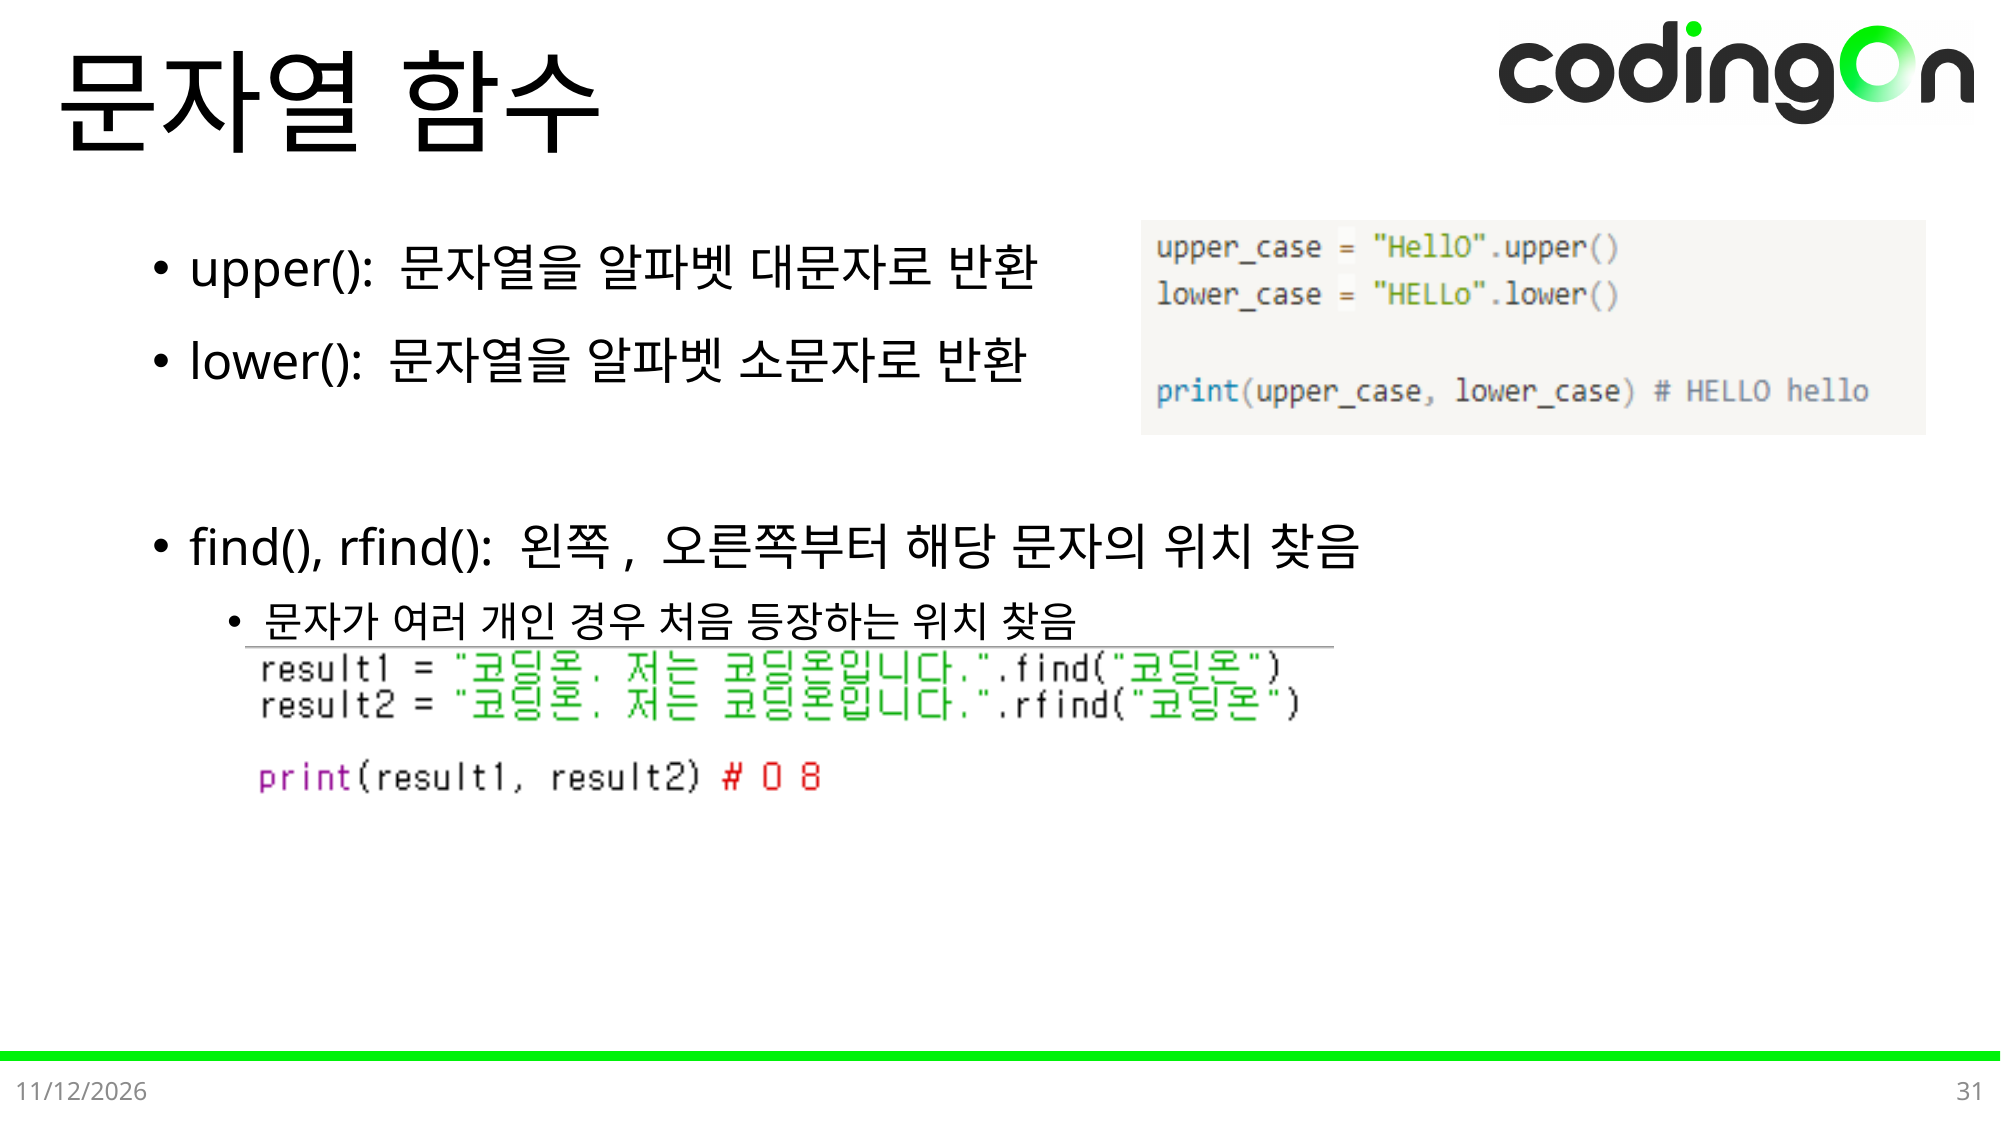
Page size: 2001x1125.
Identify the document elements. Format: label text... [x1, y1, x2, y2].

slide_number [0, 1062, 450, 1123]
title 문자열 함수 [41, 0, 1767, 218]
picture [1767, 20, 1974, 125]
slide_number 31 [1550, 1062, 2000, 1123]
picture [1141, 220, 1926, 435]
list upper(): 문자열을 알파벳 대문자로 반환 lower(): 문자열을 알파벳 소문자로 반환 find(), rfind(): 왼쪽, 오른쪽부터 해당 문자의 위치 찾음 문자가 여러 개인 경우 처음 등장하는 위치 찾음 [137, 217, 1863, 932]
picture [245, 646, 1334, 816]
